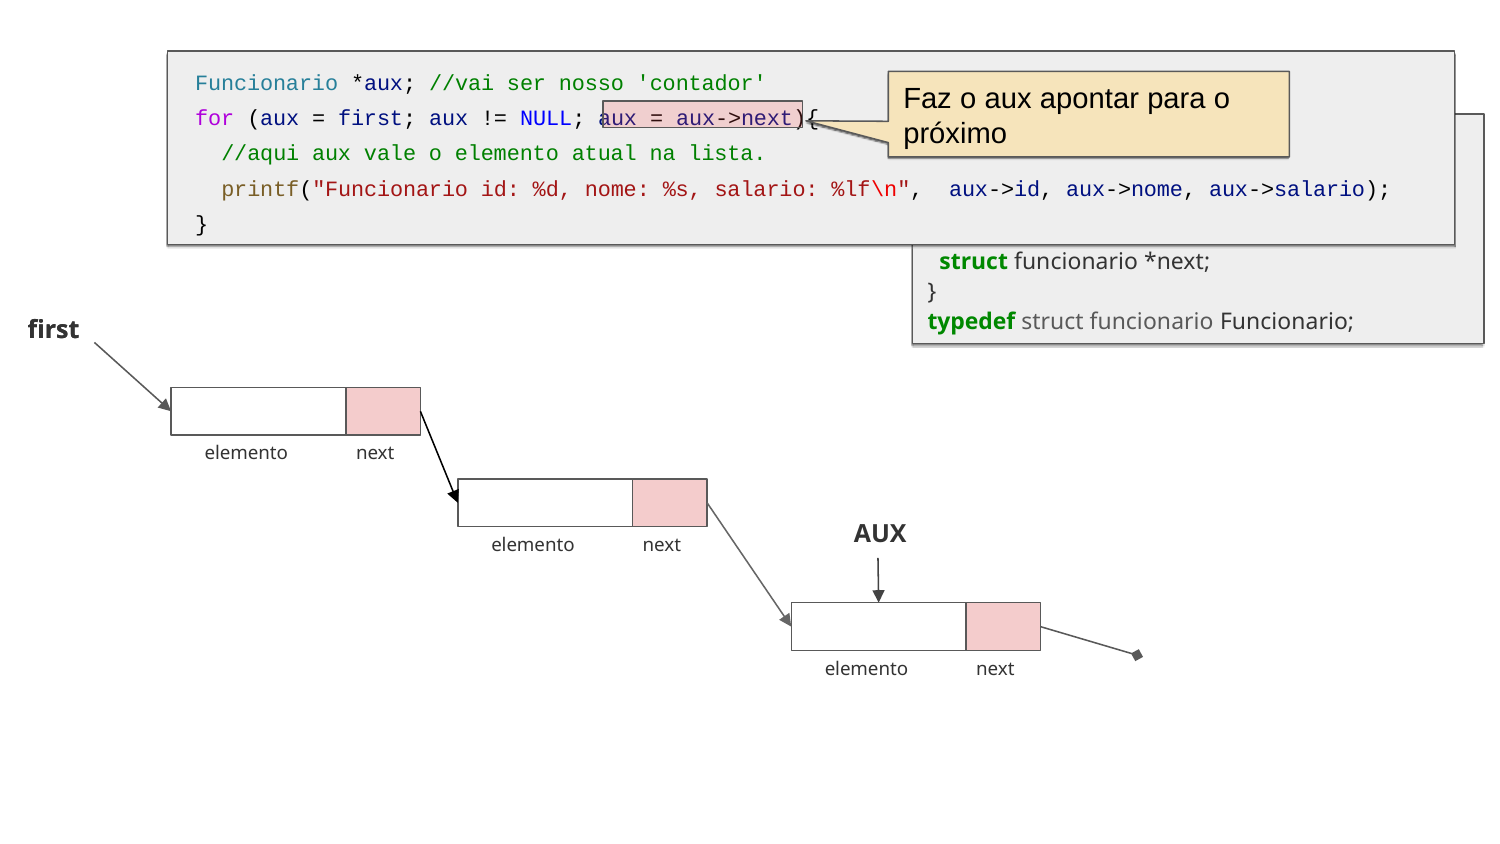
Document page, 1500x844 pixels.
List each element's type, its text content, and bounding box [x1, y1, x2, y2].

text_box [170, 387, 432, 482]
text_box first [12, 298, 174, 354]
text_box [723, 525, 785, 624]
text_box Faz o aux apontar para o próximo [805, 71, 1290, 157]
text_box [107, 354, 165, 410]
text_box [602, 101, 803, 128]
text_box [791, 602, 1052, 697]
text_box struct funcionario{ int id; char nome[TAM_NOME+1]; double salario; struct funcionario *next; } typedef struct funcionario Funcionario; [912, 113, 1485, 344]
text_box Funcionario *aux; //vai ser nosso 'contador' for (aux = first; aux != NULL; aux = aux->next){ //aqui aux vale o elemento atual na lista. printf("Funcionario id: %d, nome: %s, salario: %lf\n", aux->id, aux->nome, aux->salario); } [167, 50, 1455, 245]
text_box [457, 478, 719, 573]
text_box [1057, 631, 1144, 662]
text_box [872, 558, 885, 601]
text_box AUX [838, 502, 934, 558]
